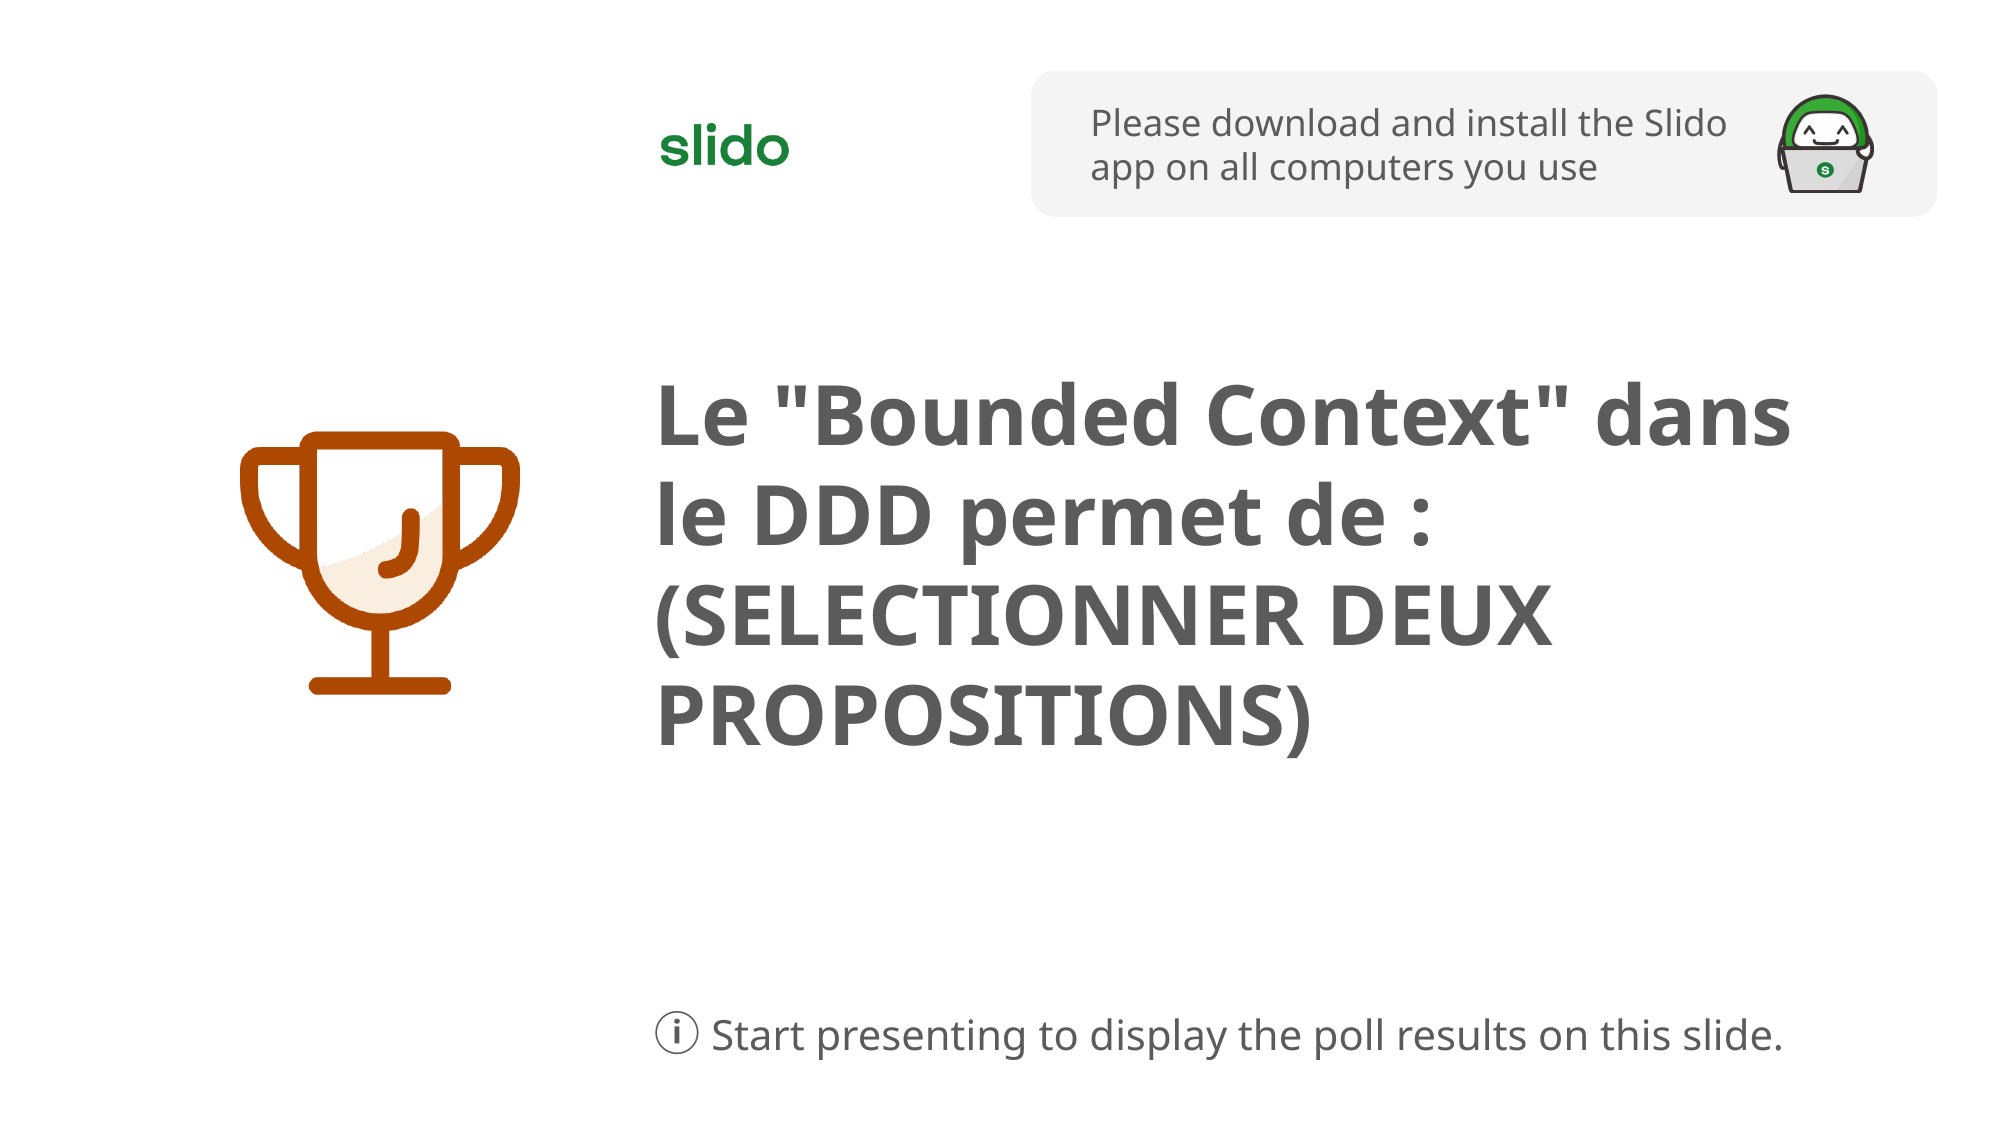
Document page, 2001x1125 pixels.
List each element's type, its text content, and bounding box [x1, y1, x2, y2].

text_box Le "Bounded Context" dans le DDD permet de : (SELECTIONNER DEUX PROPOSITIONS) [638, 420, 1841, 705]
picture [189, 371, 571, 754]
text_box ⓘ Start presenting to display the poll results on this slide. [638, 988, 1841, 1076]
picture [639, 100, 811, 187]
picture [1775, 94, 1875, 194]
text_box Please download and install the Slido app on all computers you use [1029, 69, 1940, 219]
